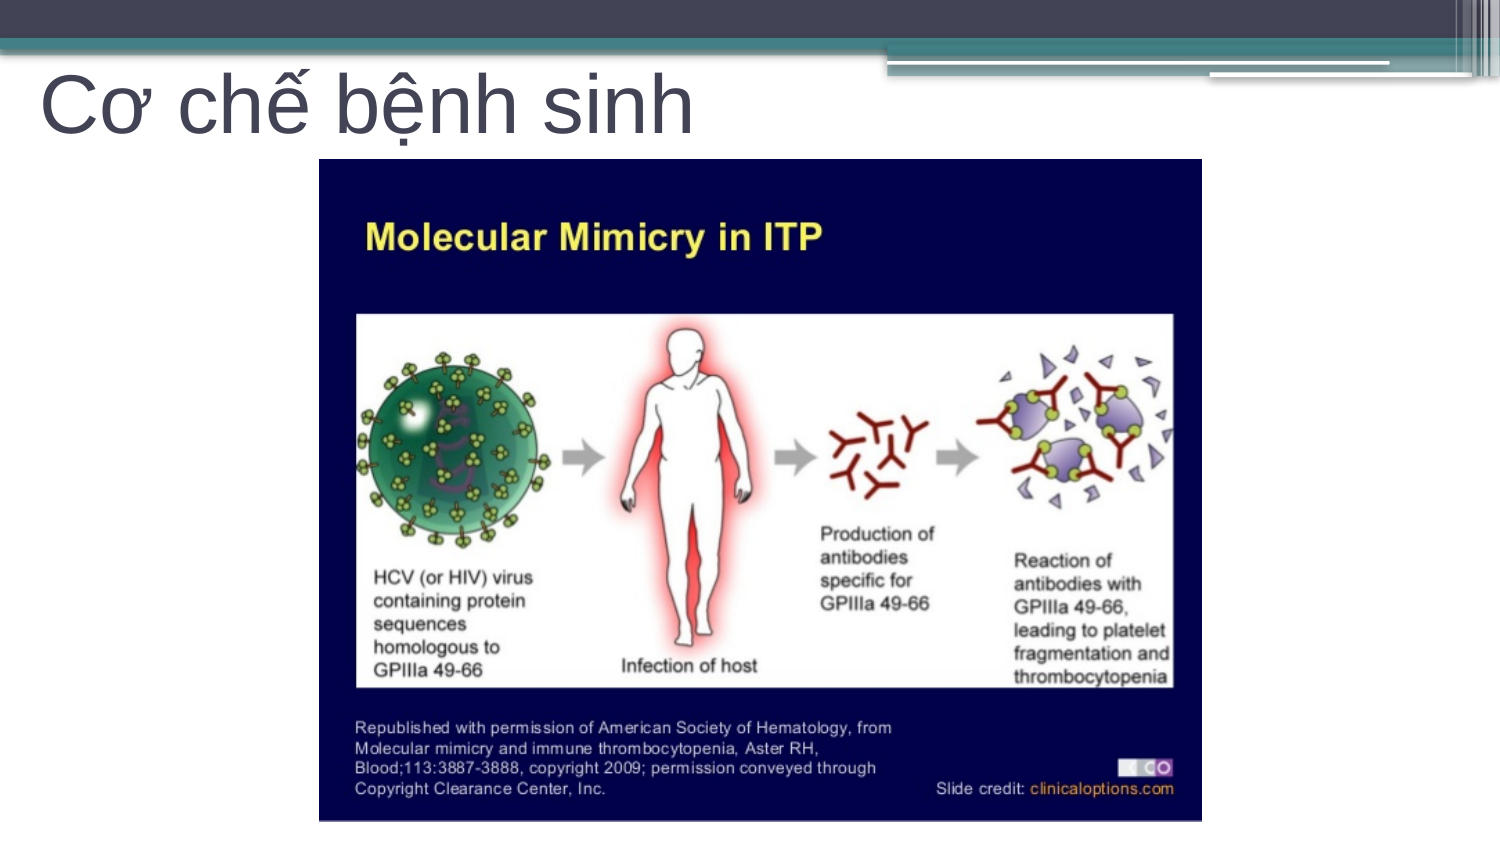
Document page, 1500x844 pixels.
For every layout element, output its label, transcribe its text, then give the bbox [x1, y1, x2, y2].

picture [319, 159, 1202, 823]
text_box Cơ chế bệnh sinh [24, 34, 1375, 166]
